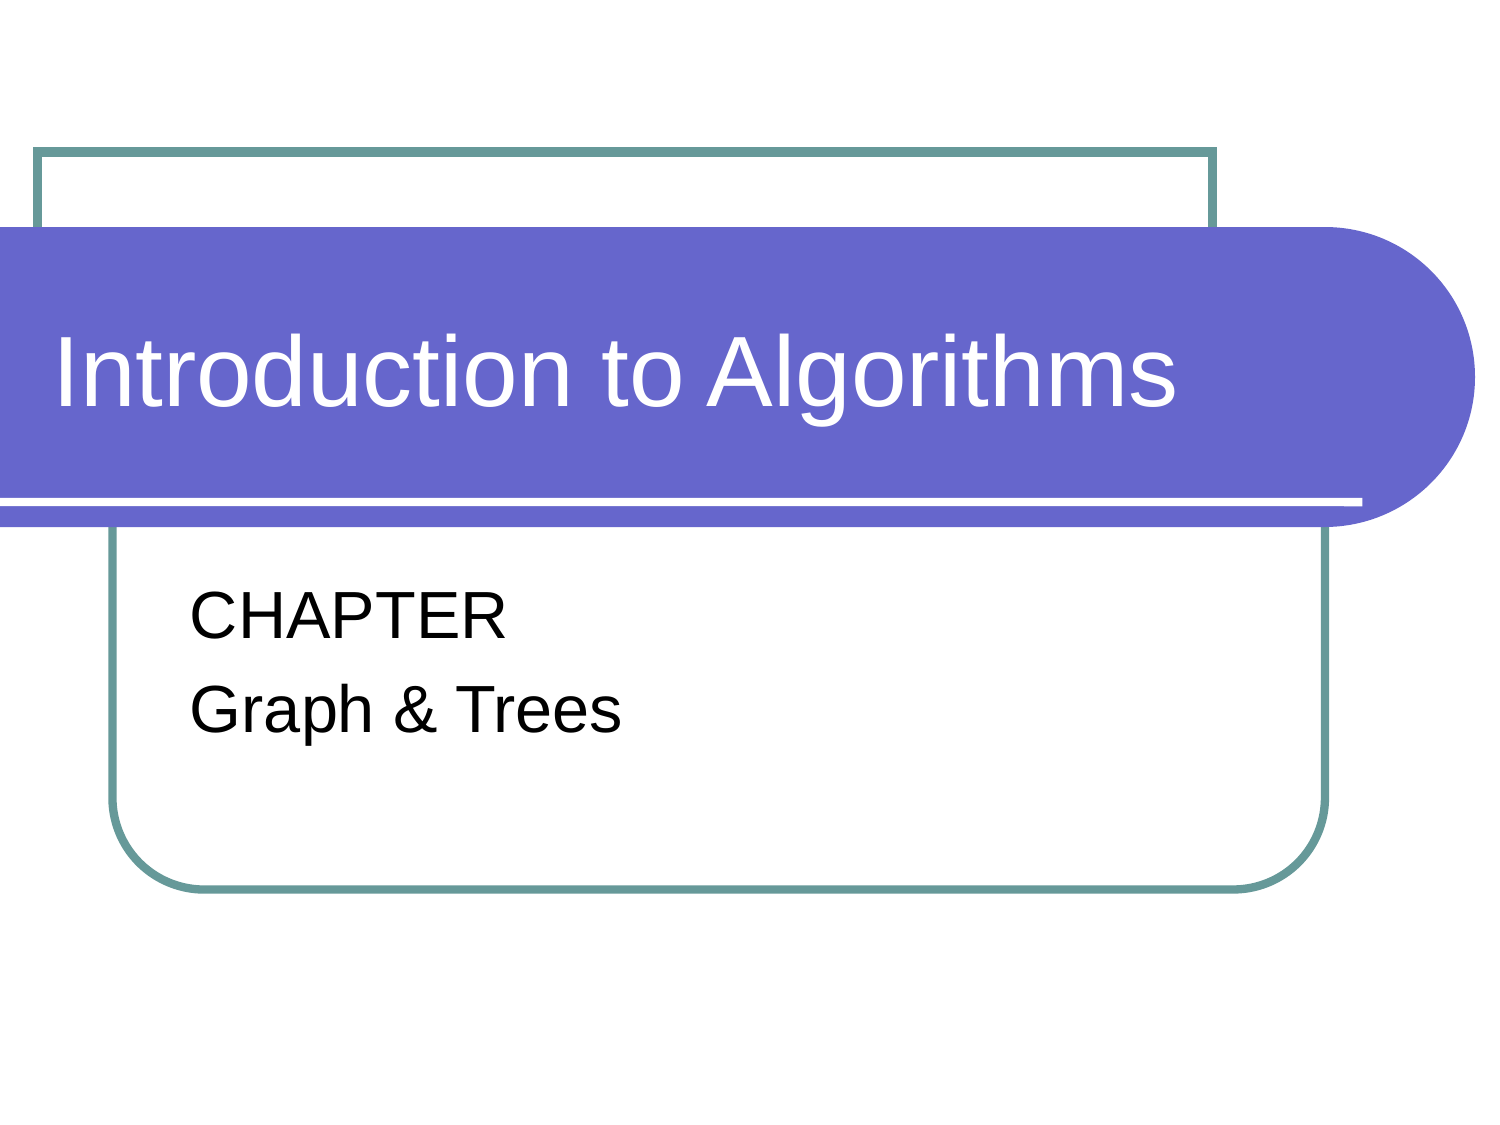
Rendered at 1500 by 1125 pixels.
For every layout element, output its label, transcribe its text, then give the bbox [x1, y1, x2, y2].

title Introduction to Algorithms [37, 233, 1363, 499]
subtitle CHAPTER Graph & Trees [174, 564, 1263, 840]
